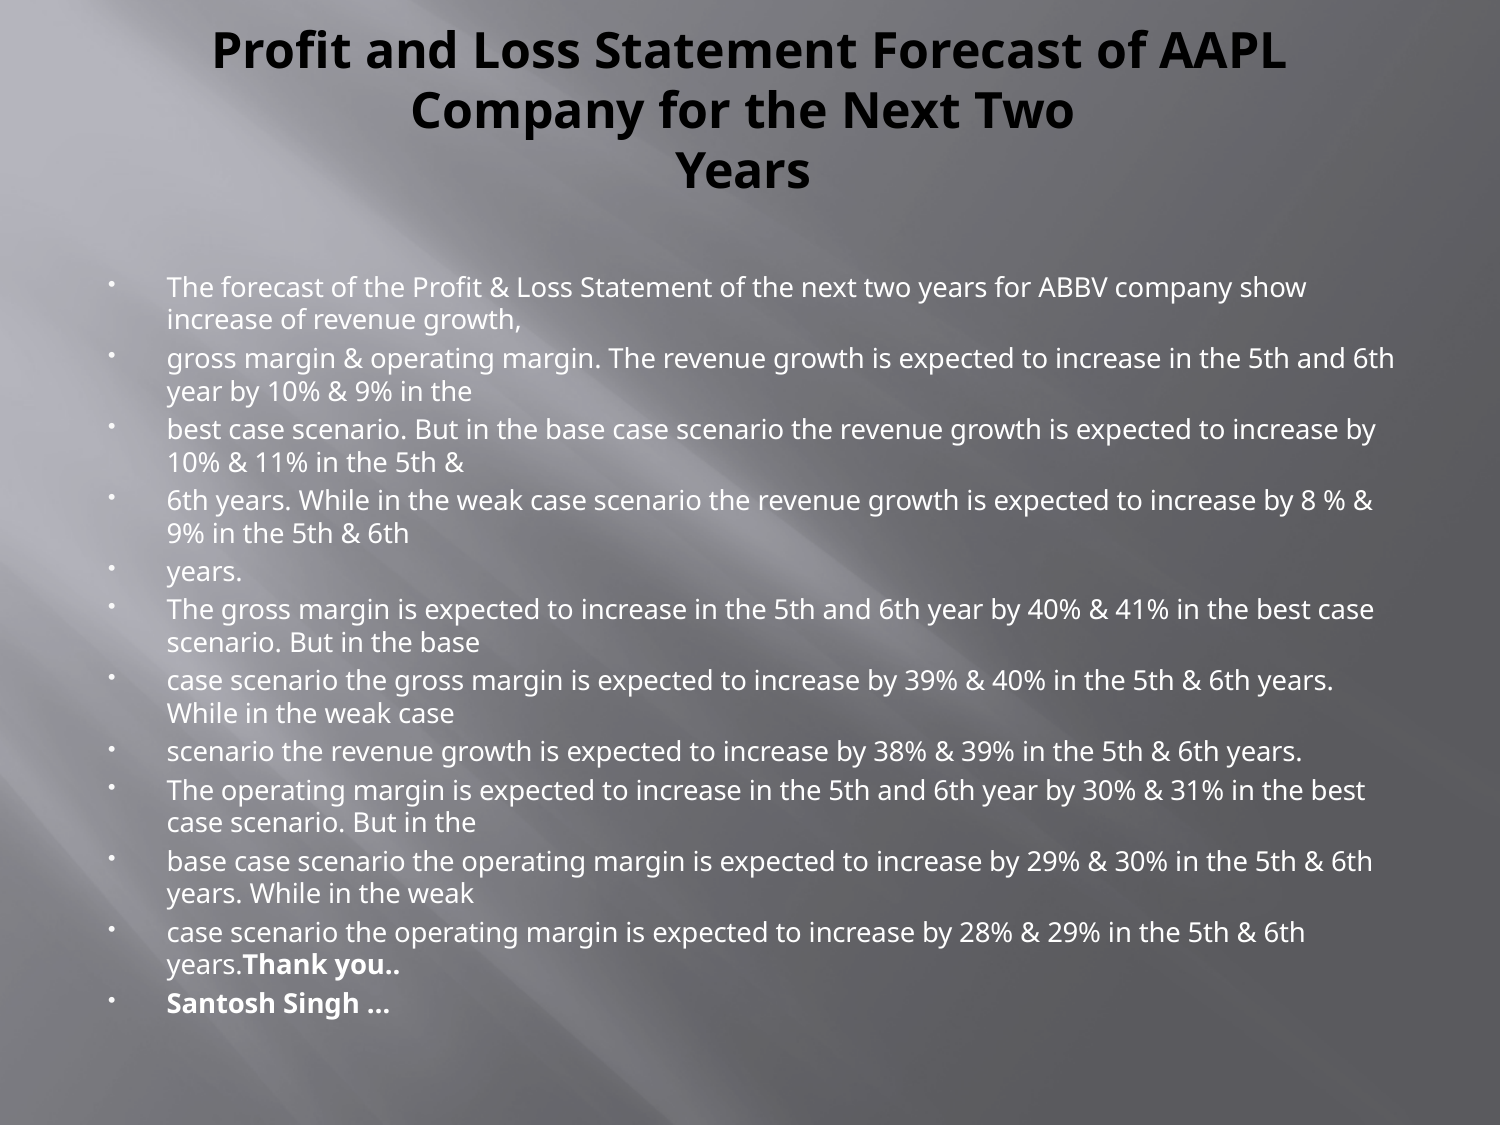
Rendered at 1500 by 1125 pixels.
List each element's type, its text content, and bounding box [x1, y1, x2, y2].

title Profit and Loss Statement Forecast of AAPL Company for the Next Two Years [75, 45, 1425, 233]
list The forecast of the Profit & Loss Statement of the next two years for ABBV company show increase of revenue growth, gross margin & operating margin. The revenue growth is expected to increase in the 5th and 6th year by 10% & 9% in the best case scenario. But in the base case scenario the revenue growth is expected to increase by 10% & 11% in the 5th & 6th years. While in the weak case scenario the revenue growth is expected to increase by 8 % & 9% in the 5th & 6th years. The gross margin is expected to increase in the 5th and 6th year by 40% & 41% in the best case scenario. But in the base case scenario the gross margin is expected to increase by 39% & 40% in the 5th & 6th years. While in the weak case scenario the revenue growth is expected to increase by 38% & 39% in the 5th & 6th years. The operating margin is expected to increase in the 5th and 6th year by 30% & 31% in the best case scenario. But in the base case scenario the operating margin is expected to increase by 29% & 30% in the 5th & 6th years. While in the weak case scenario the operating margin is expected to increase by 28% & 29% in the 5th & 6th years.Thank you.. Santosh Singh … [75, 262, 1425, 1035]
